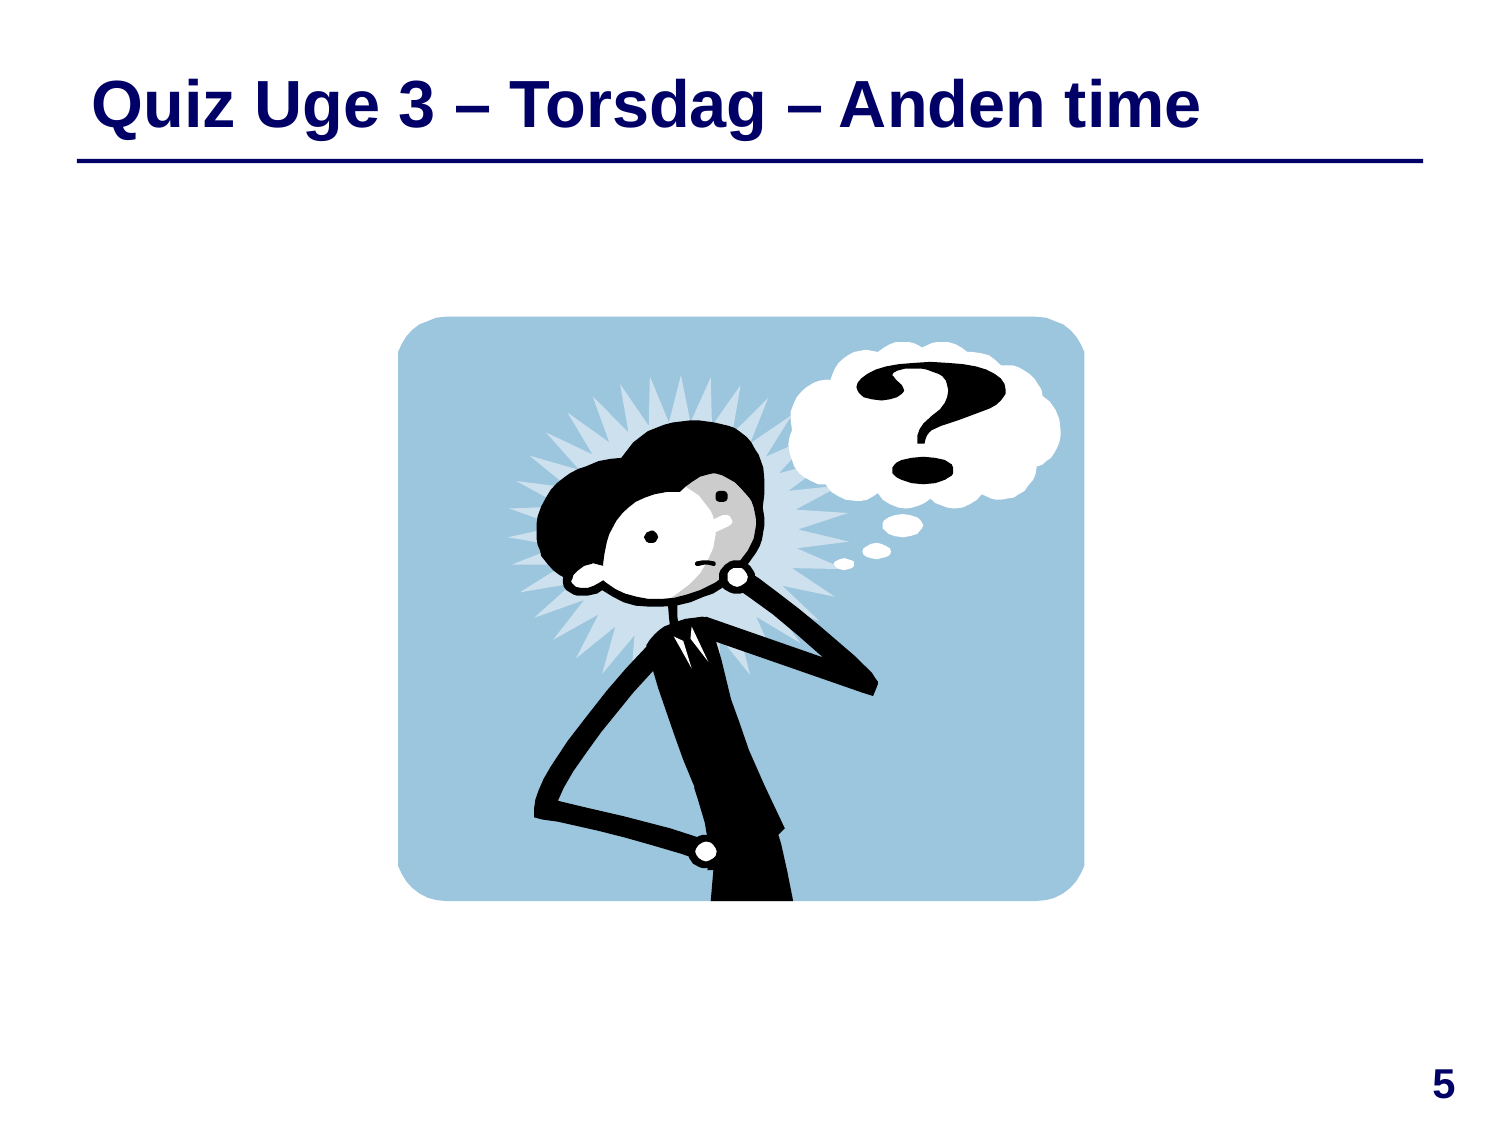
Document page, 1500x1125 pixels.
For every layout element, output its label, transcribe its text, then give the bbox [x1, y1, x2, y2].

text_box 5 [1387, 1049, 1500, 1125]
picture [395, 314, 1087, 904]
title Quiz Uge 3 – Torsdag – Anden time [76, 42, 1436, 159]
